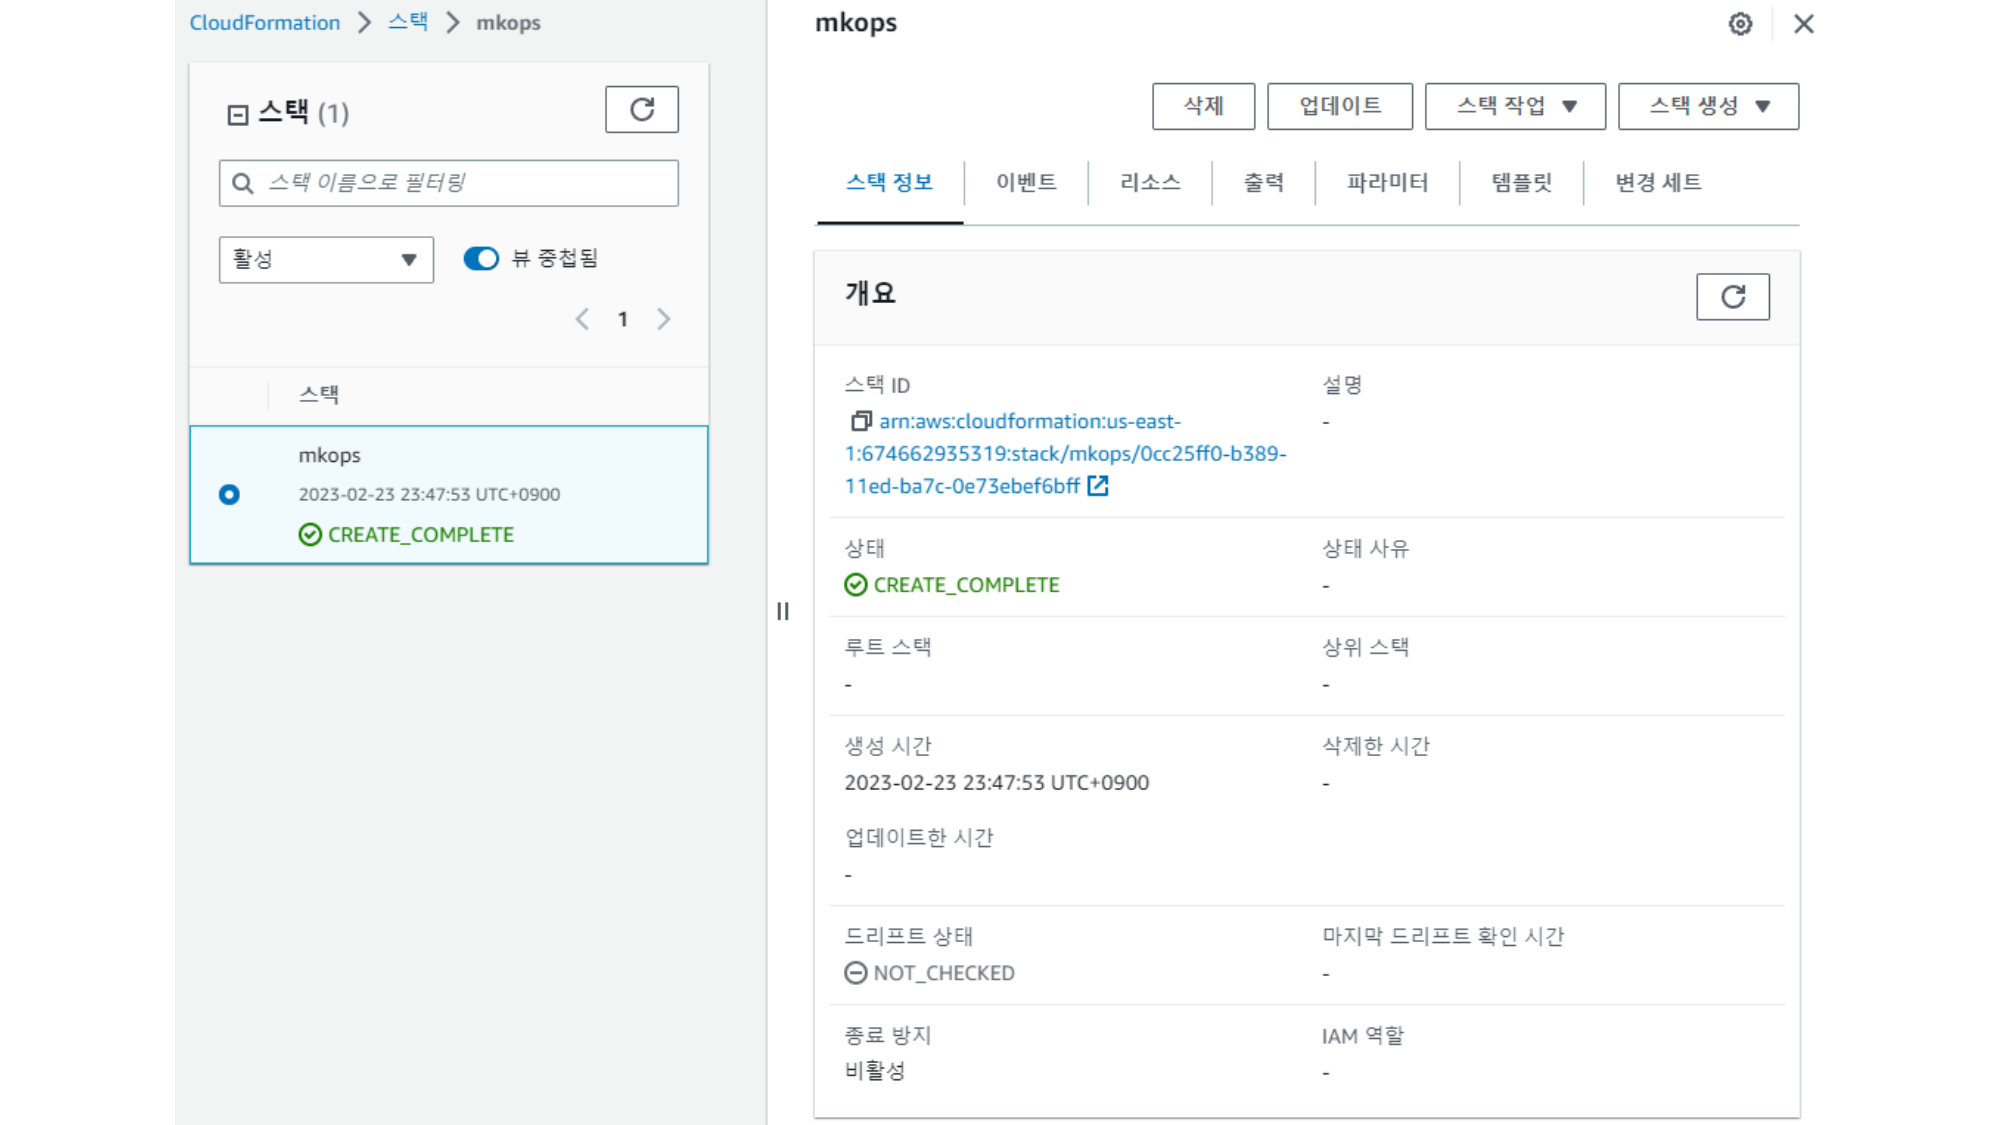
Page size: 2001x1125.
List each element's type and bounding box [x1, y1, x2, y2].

picture [174, 0, 1825, 1125]
